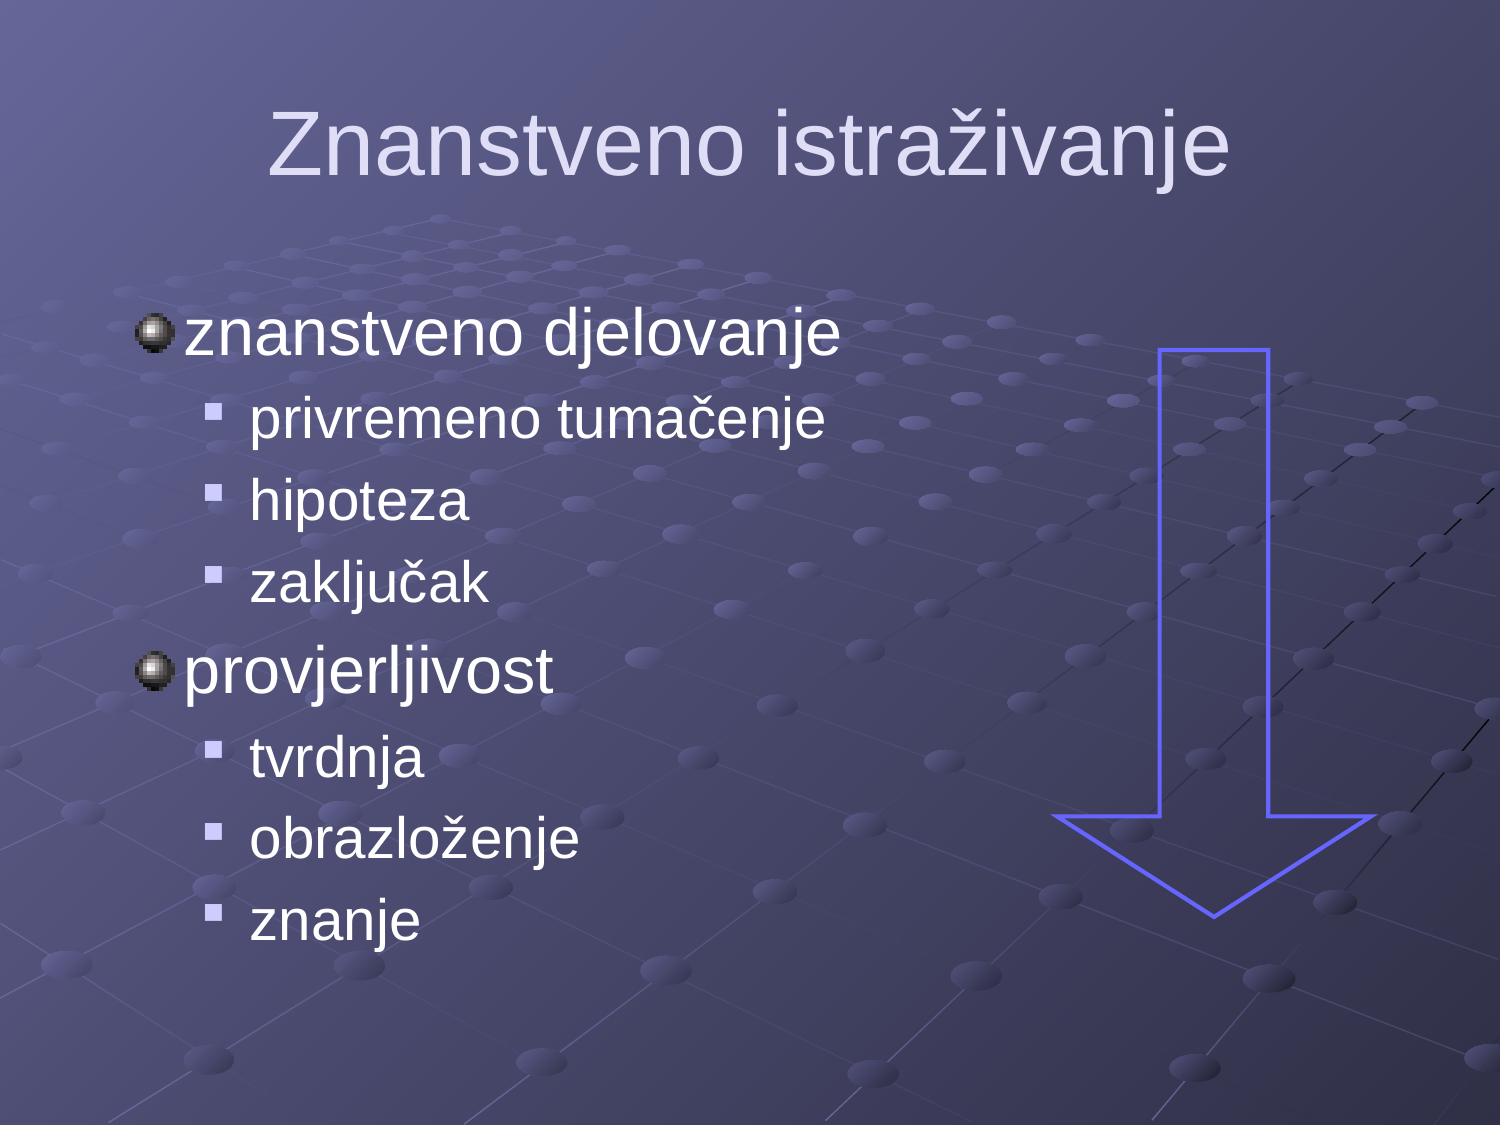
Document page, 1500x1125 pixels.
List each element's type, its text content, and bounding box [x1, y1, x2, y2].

text_box [1056, 350, 1372, 917]
picture [127, 305, 175, 353]
title Znanstveno istraživanje [74, 44, 1426, 233]
list znanstveno djelovanje privremeno tumačenje hipoteza zaključak provjerljivost tvrdnja obrazloženje znanje [112, 281, 1400, 1059]
picture [127, 643, 175, 691]
